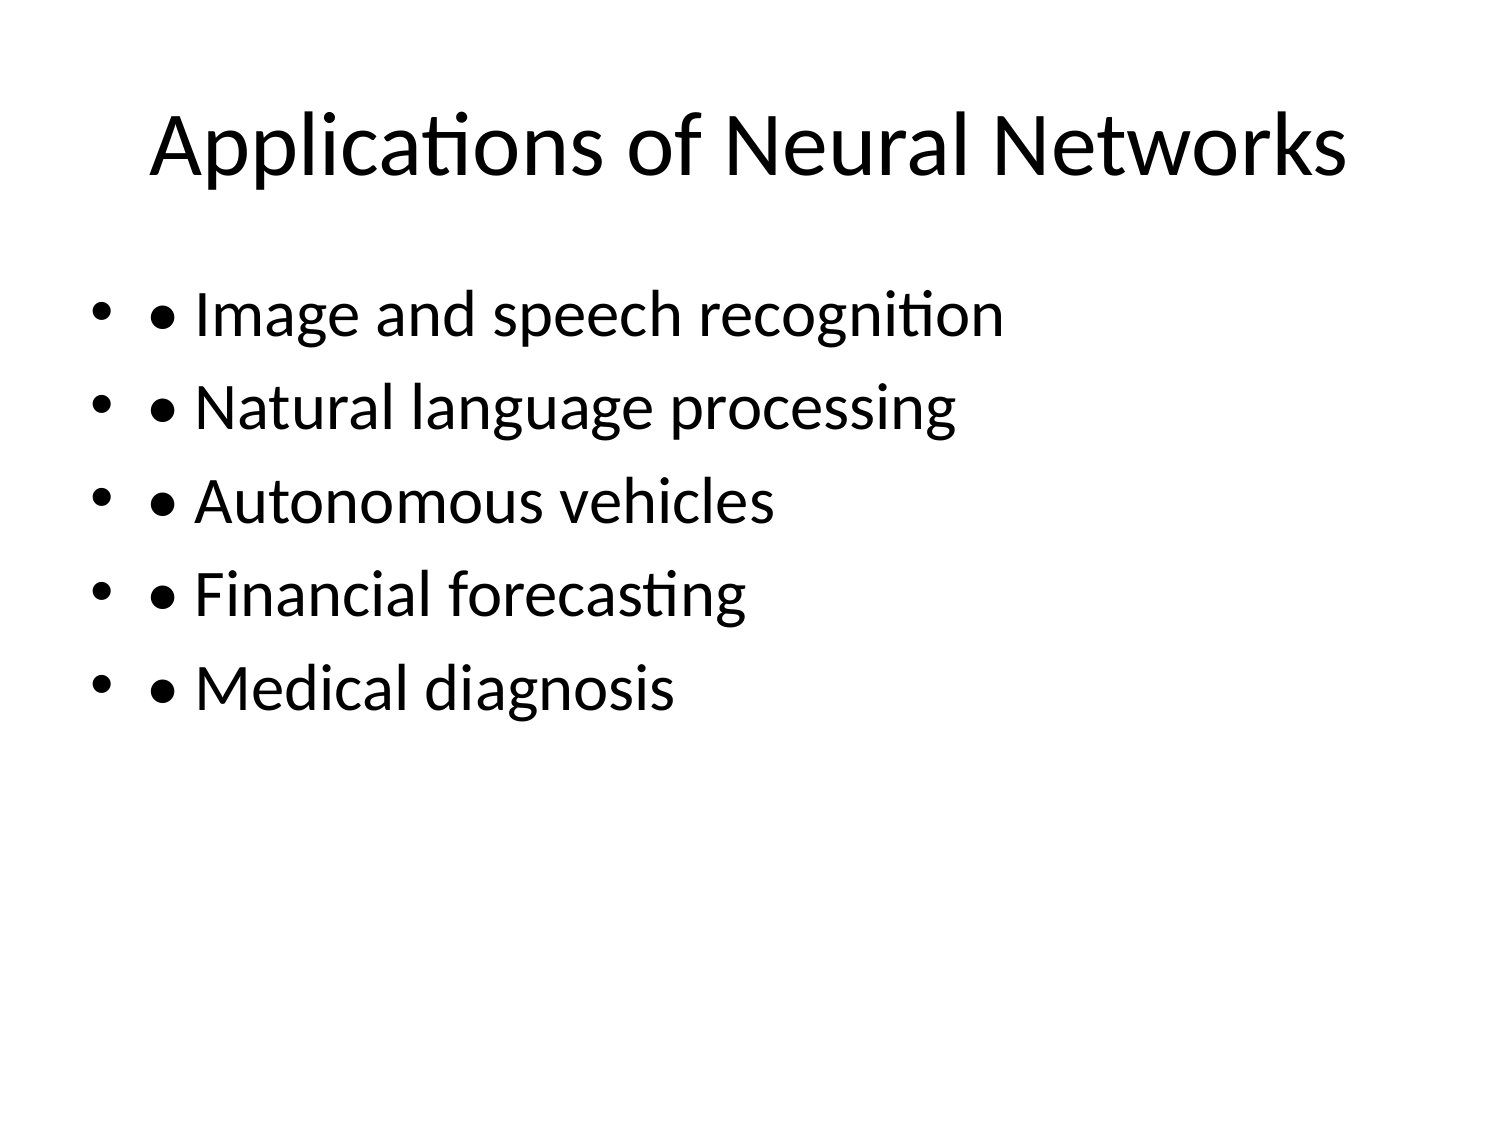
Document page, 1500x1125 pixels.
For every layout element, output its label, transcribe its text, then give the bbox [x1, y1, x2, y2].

list • Image and speech recognition • Natural language processing • Autonomous vehicles • Financial forecasting • Medical diagnosis [75, 262, 1425, 1005]
title Applications of Neural Networks [75, 45, 1425, 233]
